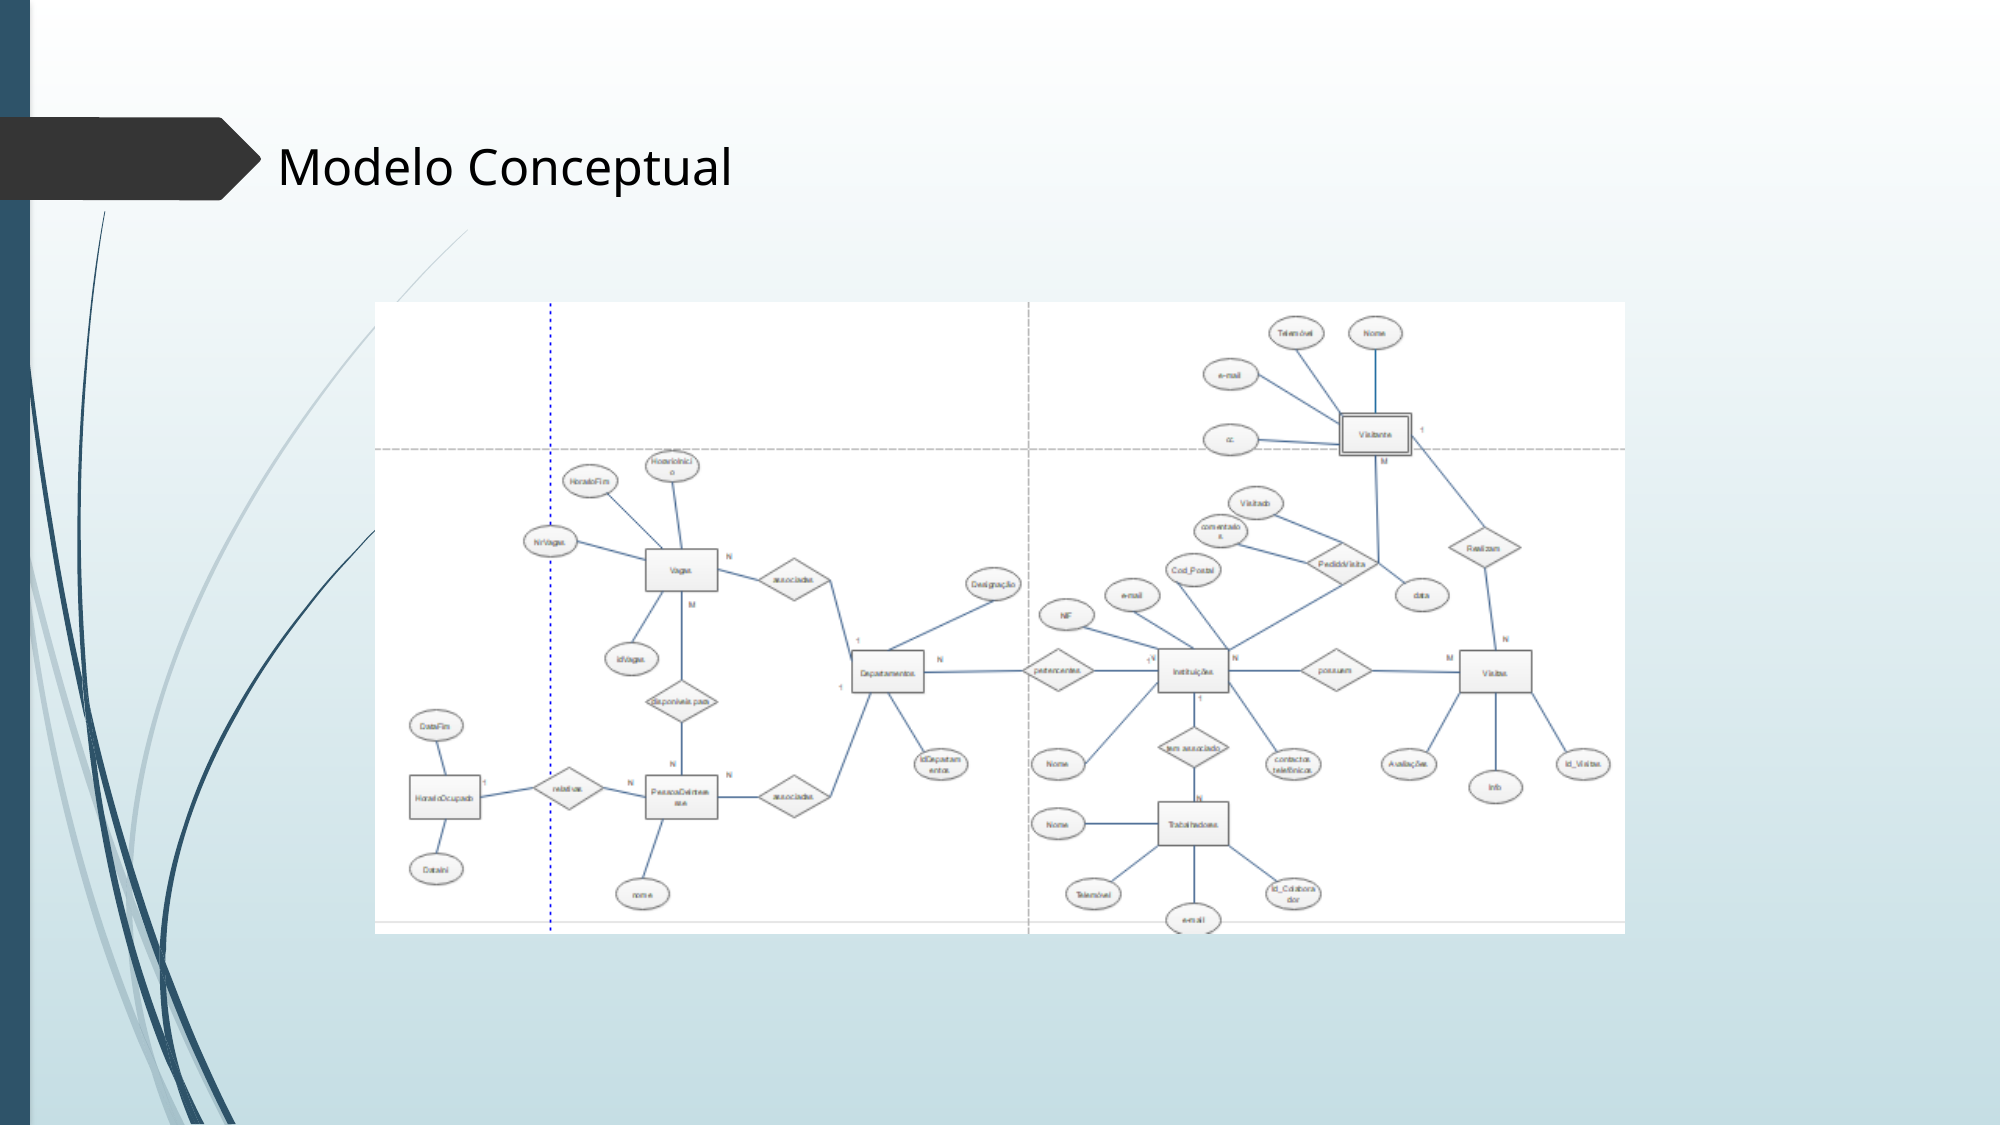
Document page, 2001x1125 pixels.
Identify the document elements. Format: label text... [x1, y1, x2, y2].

text_box Modelo Conceptual [262, 127, 871, 203]
picture [374, 302, 1626, 935]
